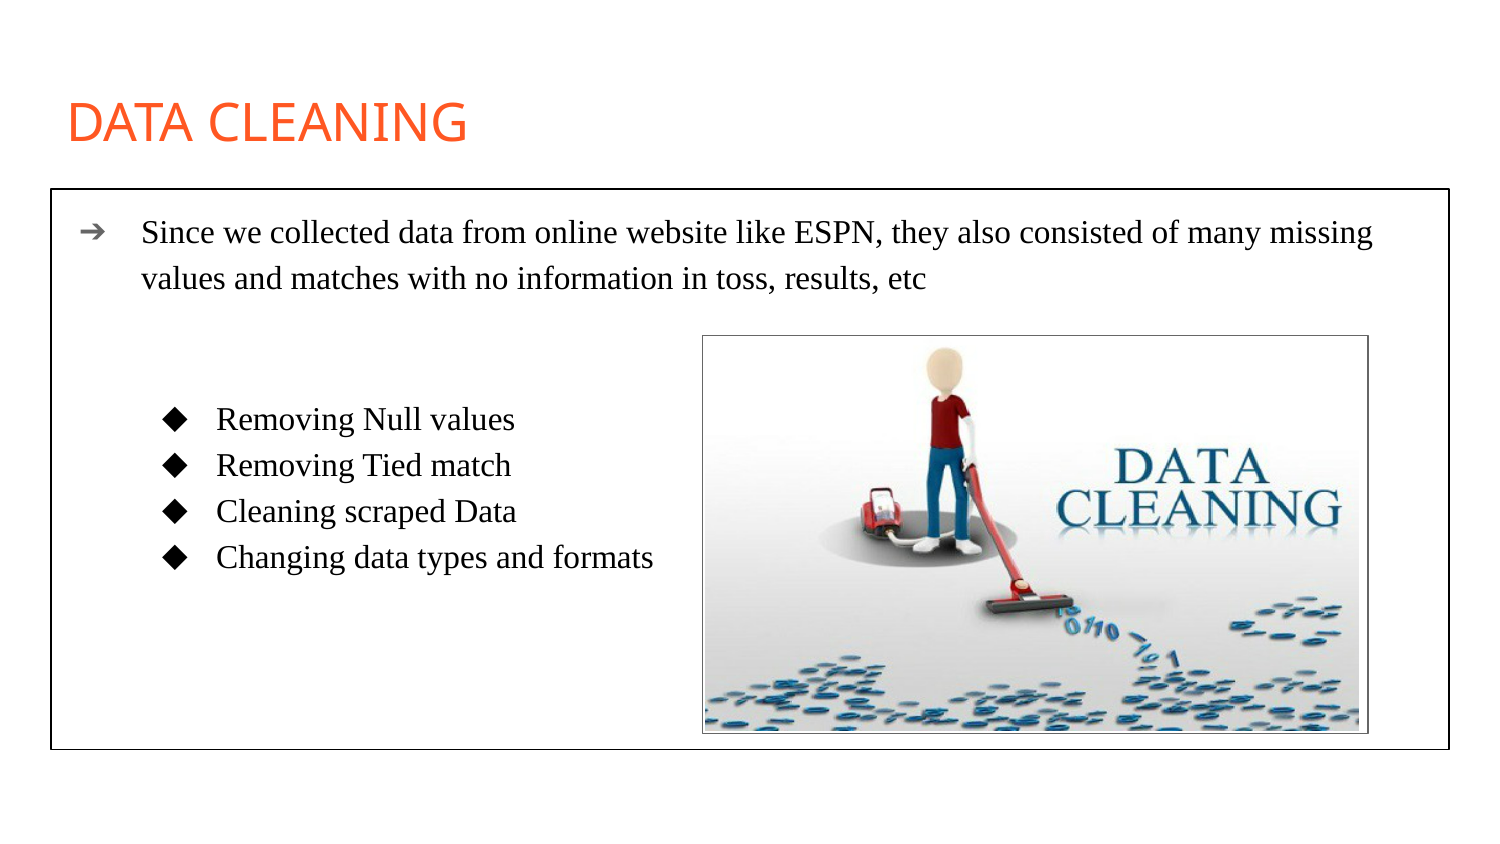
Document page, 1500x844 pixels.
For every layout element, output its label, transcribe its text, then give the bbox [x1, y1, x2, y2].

list Since we collected data from online website like ESPN, they also consisted of many missing values and matches with no information in toss, results, etc Removing Null values Removing Tied match Cleaning scraped Data Changing data types and formats [51, 189, 1449, 750]
picture [702, 335, 1368, 733]
title DATA CLEANING [51, 72, 1449, 167]
